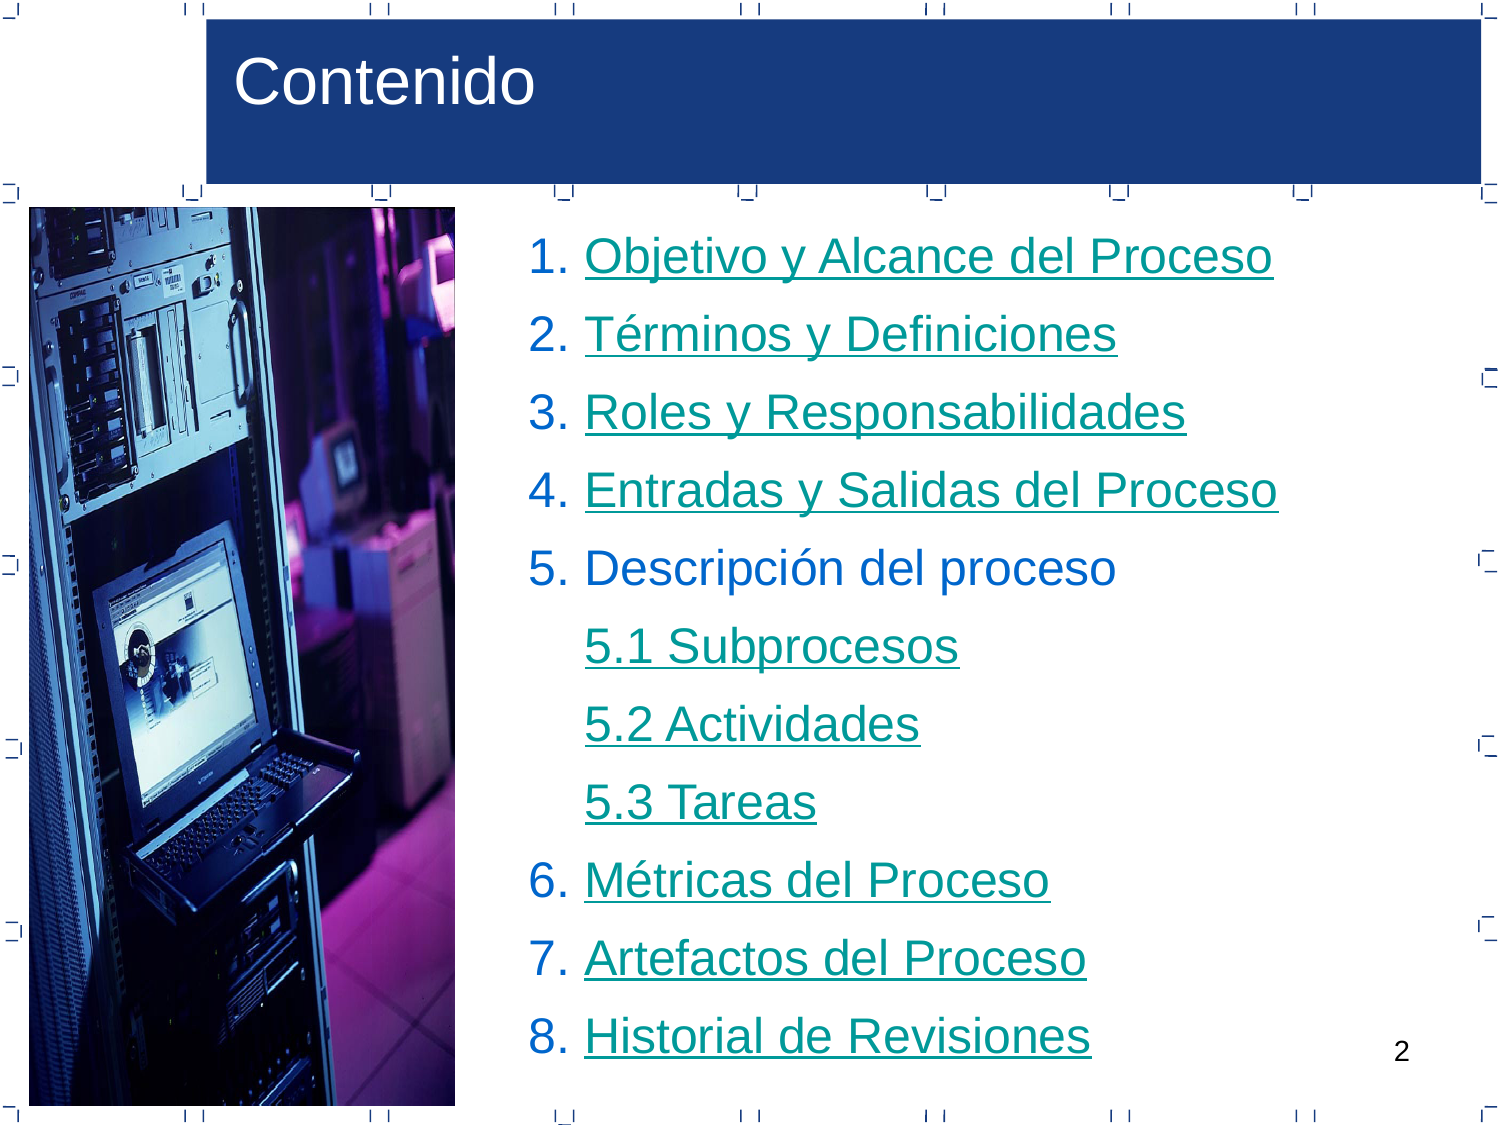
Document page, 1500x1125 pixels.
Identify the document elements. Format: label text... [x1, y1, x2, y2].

text_box Contenido [218, 30, 552, 126]
picture [29, 207, 455, 1106]
text_box Objetivo y Alcance del Proceso Términos y Definiciones Roles y Responsabilidades Entradas y Salidas del Proceso Descripción del proceso 5.1 Subprocesos 5.2 Actividades 5.3 Tareas 6. Métricas del Proceso 7. Artefactos del Proceso 8. Historial de Revisiones [513, 198, 1326, 1071]
